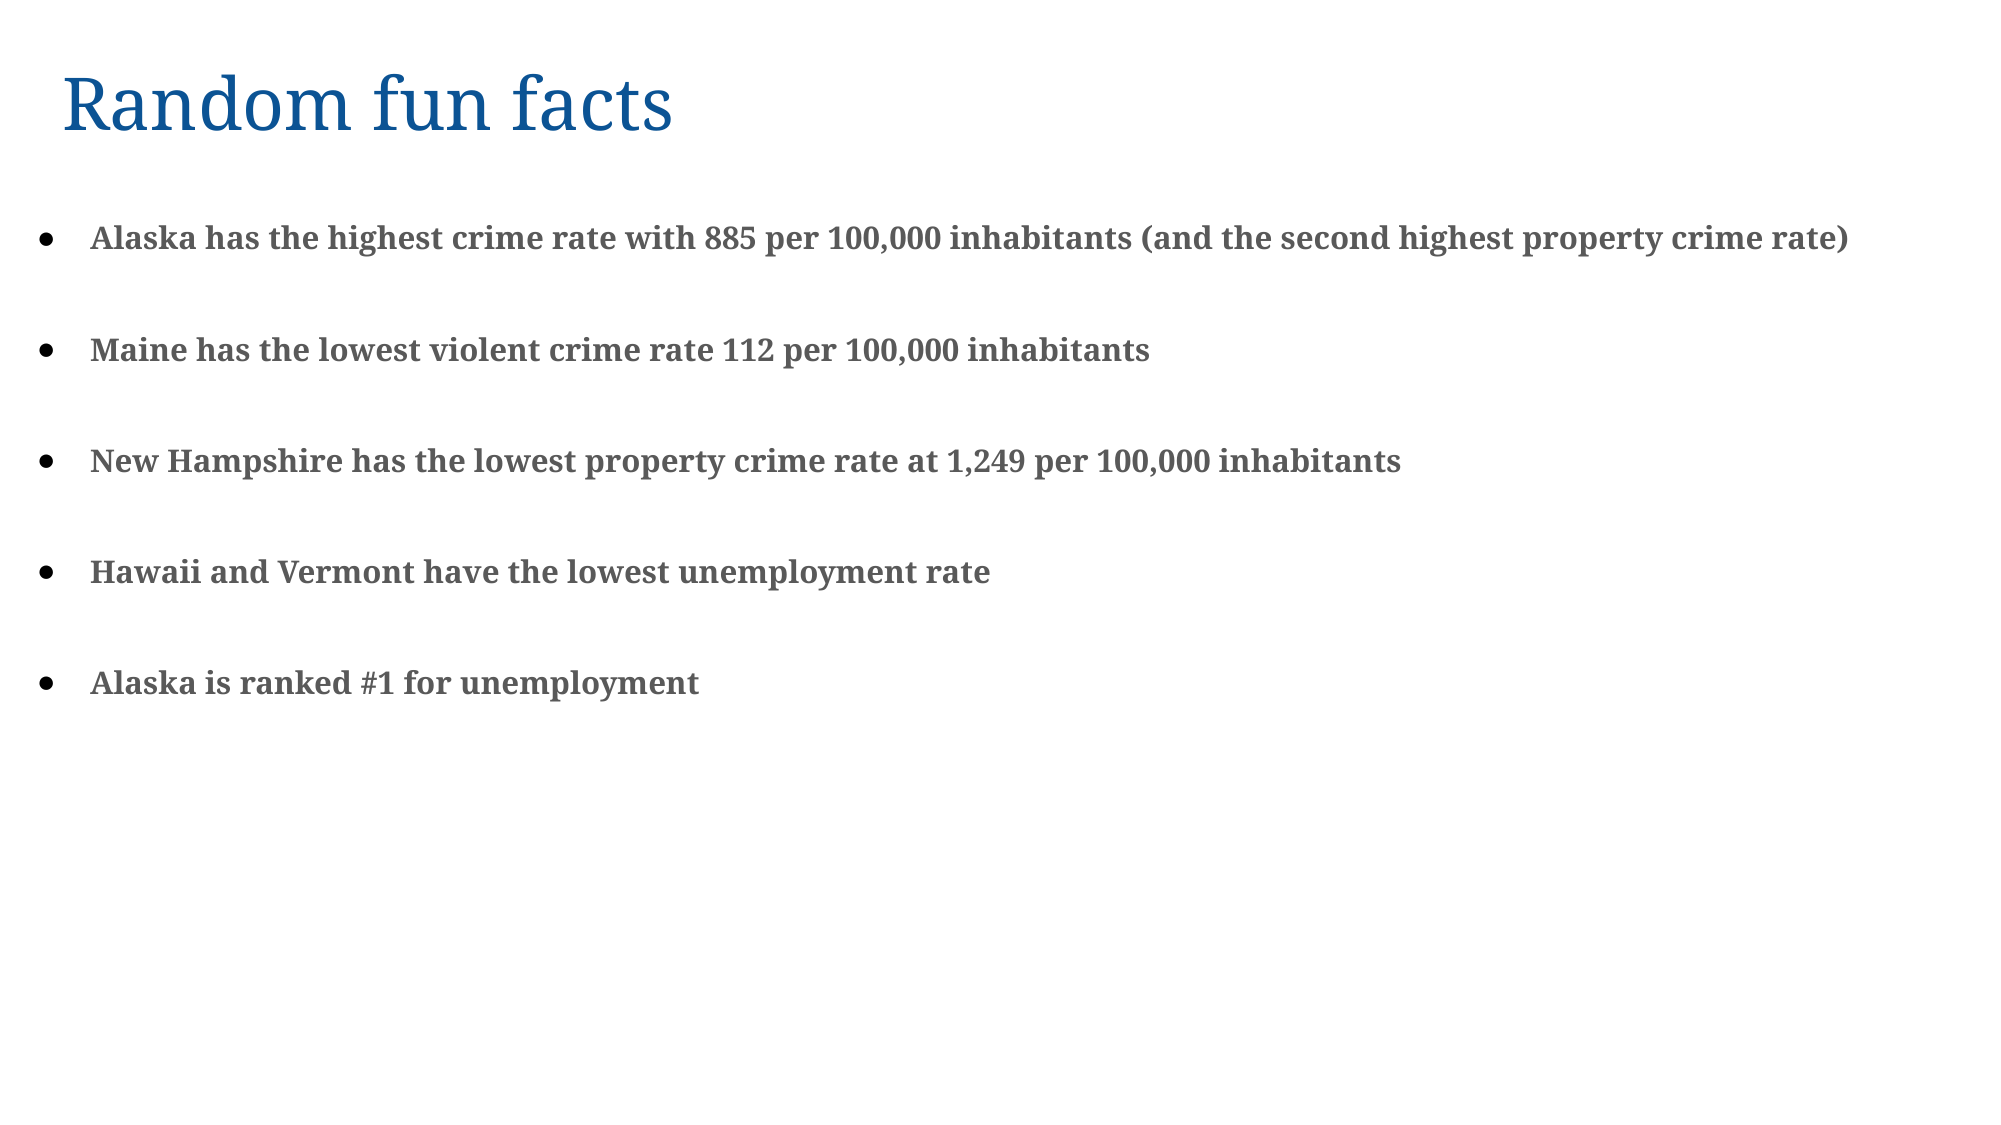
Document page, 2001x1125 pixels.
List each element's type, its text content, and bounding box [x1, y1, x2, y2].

list Alaska has the highest crime rate with 885 per 100,000 inhabitants (and the second highest property crime rate) Maine has the lowest violent crime rate 112 per 100,000 inhabitants New Hampshire has the lowest property crime rate at 1,249 per 100,000 inhabitants Hawaii and Vermont have the lowest unemployment rate Alaska is ranked #1 for unemployment [0, 205, 1889, 920]
title Random fun facts [47, 47, 769, 167]
